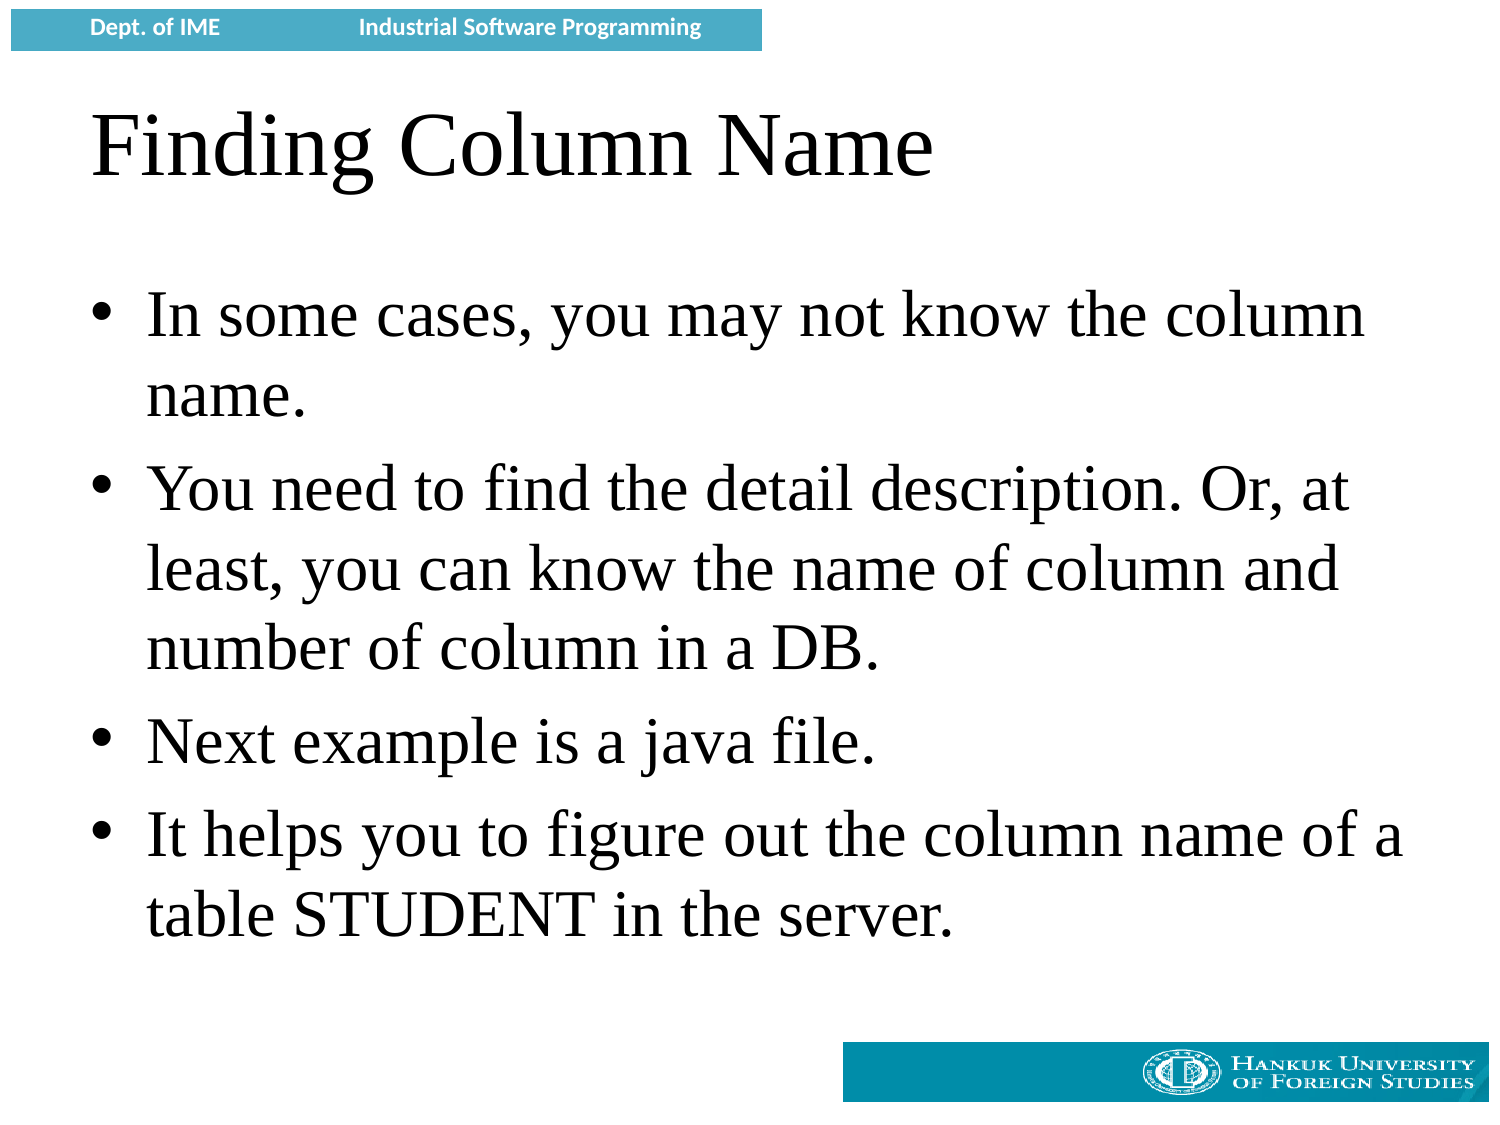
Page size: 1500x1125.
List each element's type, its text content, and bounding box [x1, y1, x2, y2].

picture [843, 1042, 1489, 1102]
list In some cases, you may not know the column name. You need to find the detail description. Or, at least, you can know the name of column and number of column in a DB. Next example is a java file. It helps you to figure out the column name of a table STUDENT in the server. [75, 262, 1425, 1005]
title Finding Column Name [75, 45, 1425, 233]
